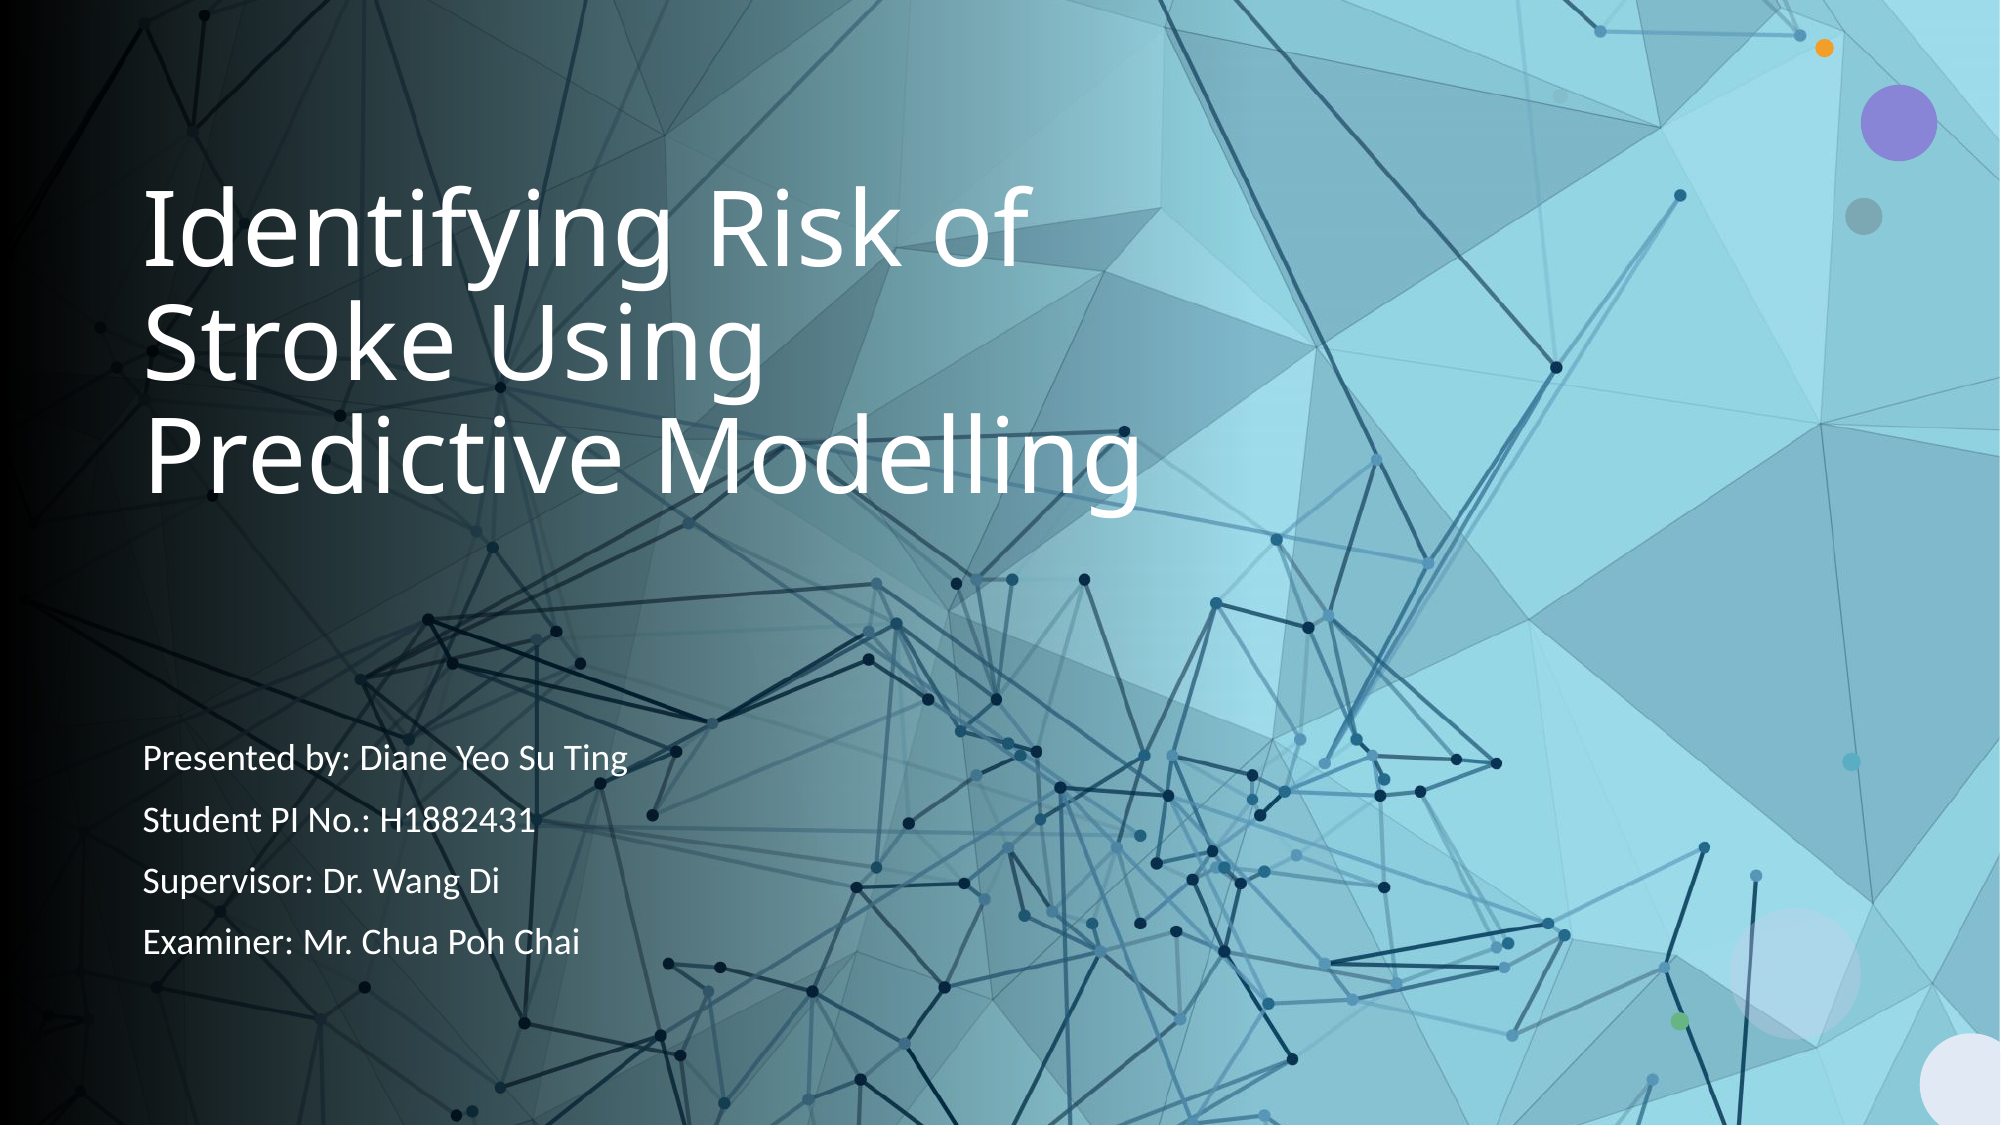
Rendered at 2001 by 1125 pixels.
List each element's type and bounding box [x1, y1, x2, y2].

text_box [1552, 38, 2000, 1125]
picture [0, 0, 2000, 1125]
